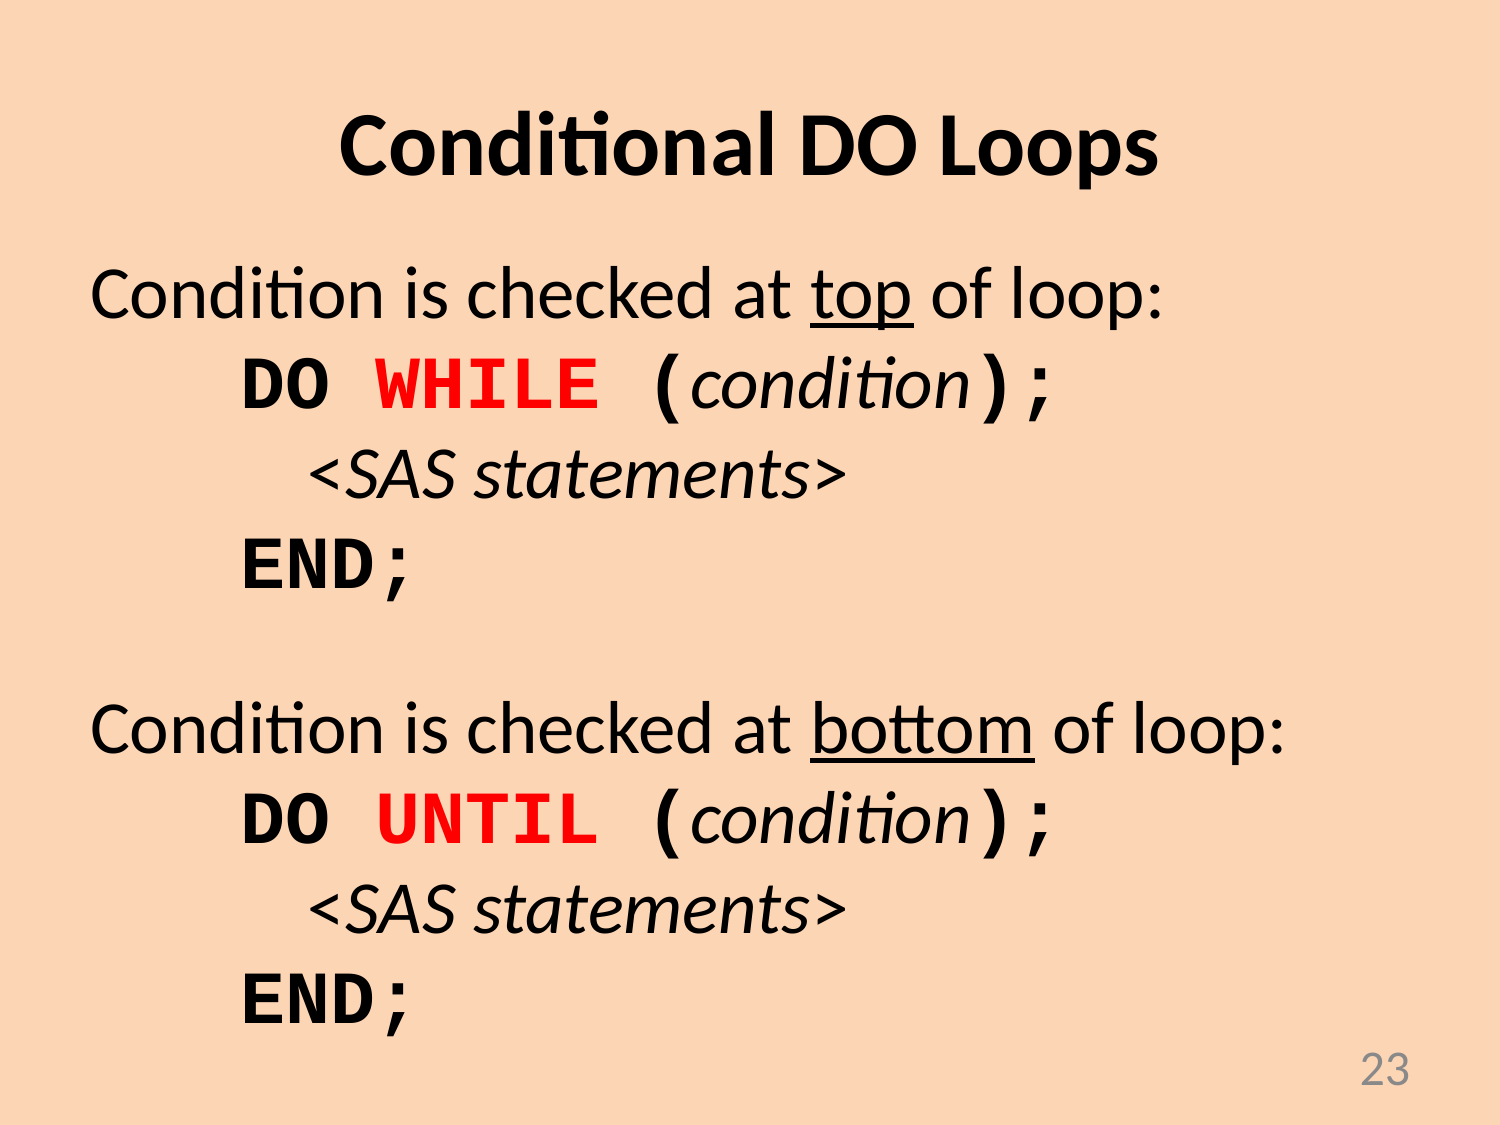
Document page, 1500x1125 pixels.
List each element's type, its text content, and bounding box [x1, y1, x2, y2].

list Condition is checked at top of loop: DO WHILE (condition); <SAS statements> END; Condition is checked at bottom of loop: DO UNTIL (condition); <SAS statements> END; [75, 235, 1425, 1050]
title Conditional DO Loops [75, 45, 1425, 233]
slide_number 23 [1074, 1035, 1425, 1096]
